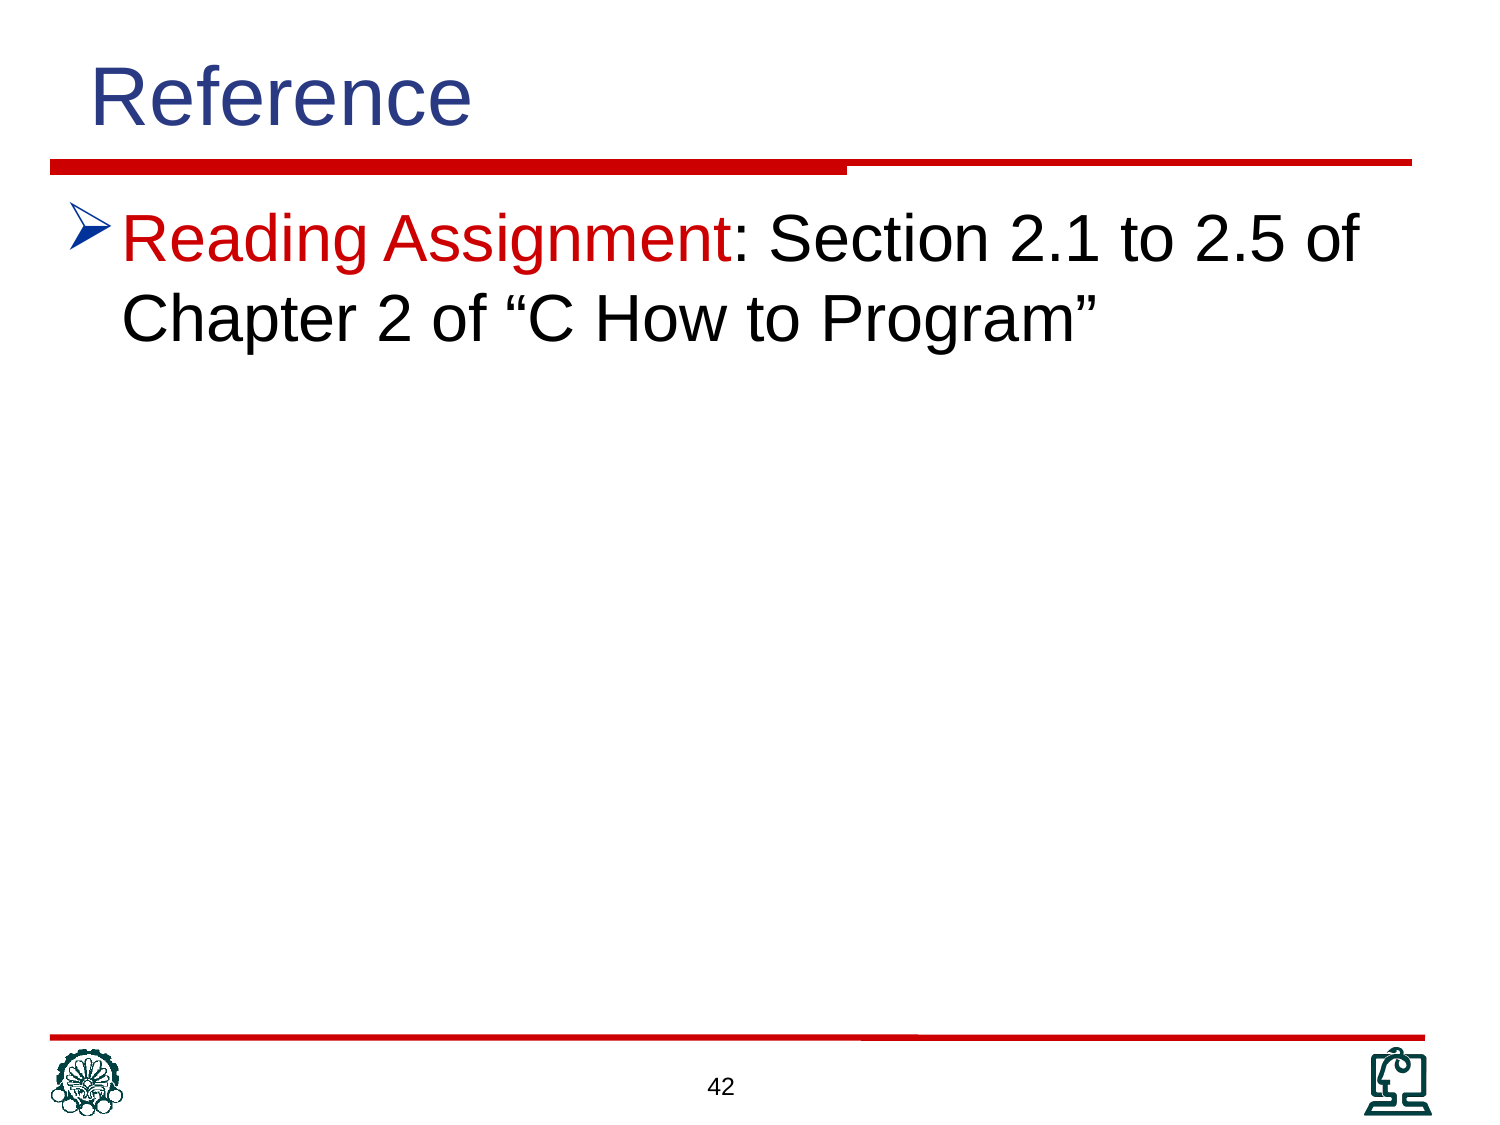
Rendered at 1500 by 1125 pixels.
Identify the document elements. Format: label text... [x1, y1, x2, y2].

picture [1362, 1045, 1438, 1119]
text_box Reading Assignment: Section 2.1 to 2.5 of Chapter 2 of “C How to Program” [50, 187, 1425, 1038]
text_box 42 [650, 1062, 750, 1103]
text_box Reference [75, 24, 1375, 150]
picture [50, 1047, 125, 1118]
